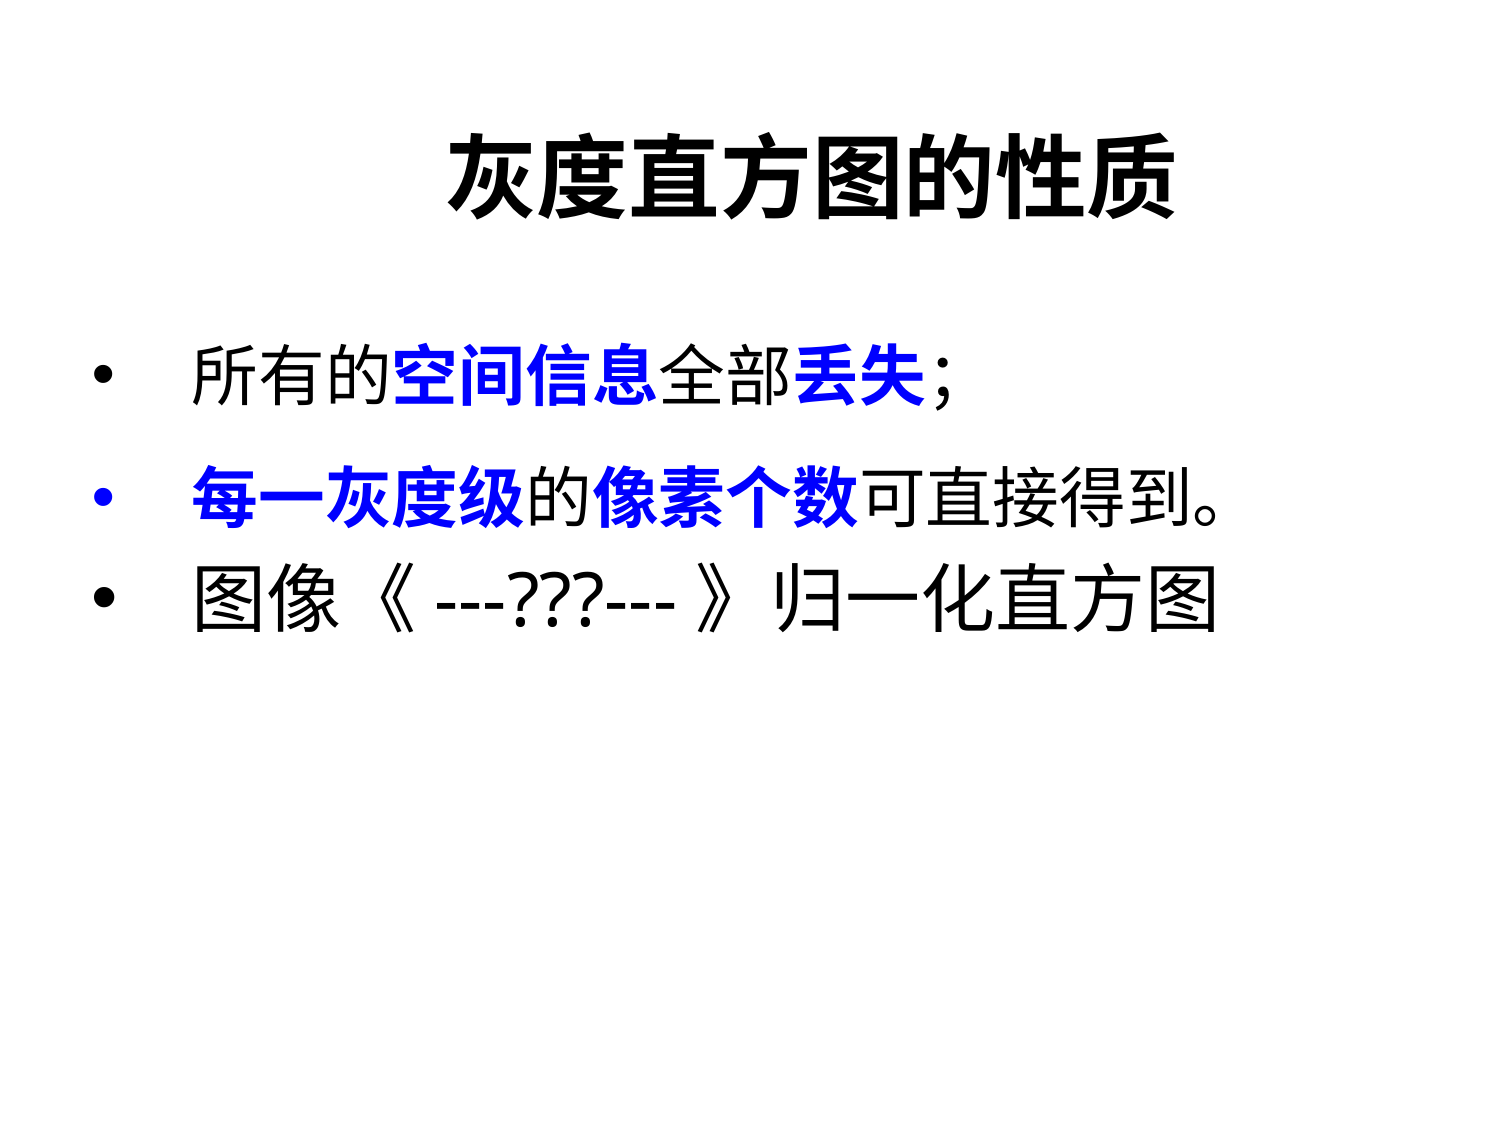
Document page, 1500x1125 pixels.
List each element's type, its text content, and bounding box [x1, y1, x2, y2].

title 灰度直方图的性质 [248, 69, 1377, 280]
list 所有的空间信息全部丢失； 每一灰度级的像素个数可直接得到。 图像《---???---》归一化直方图 [76, 326, 1436, 575]
